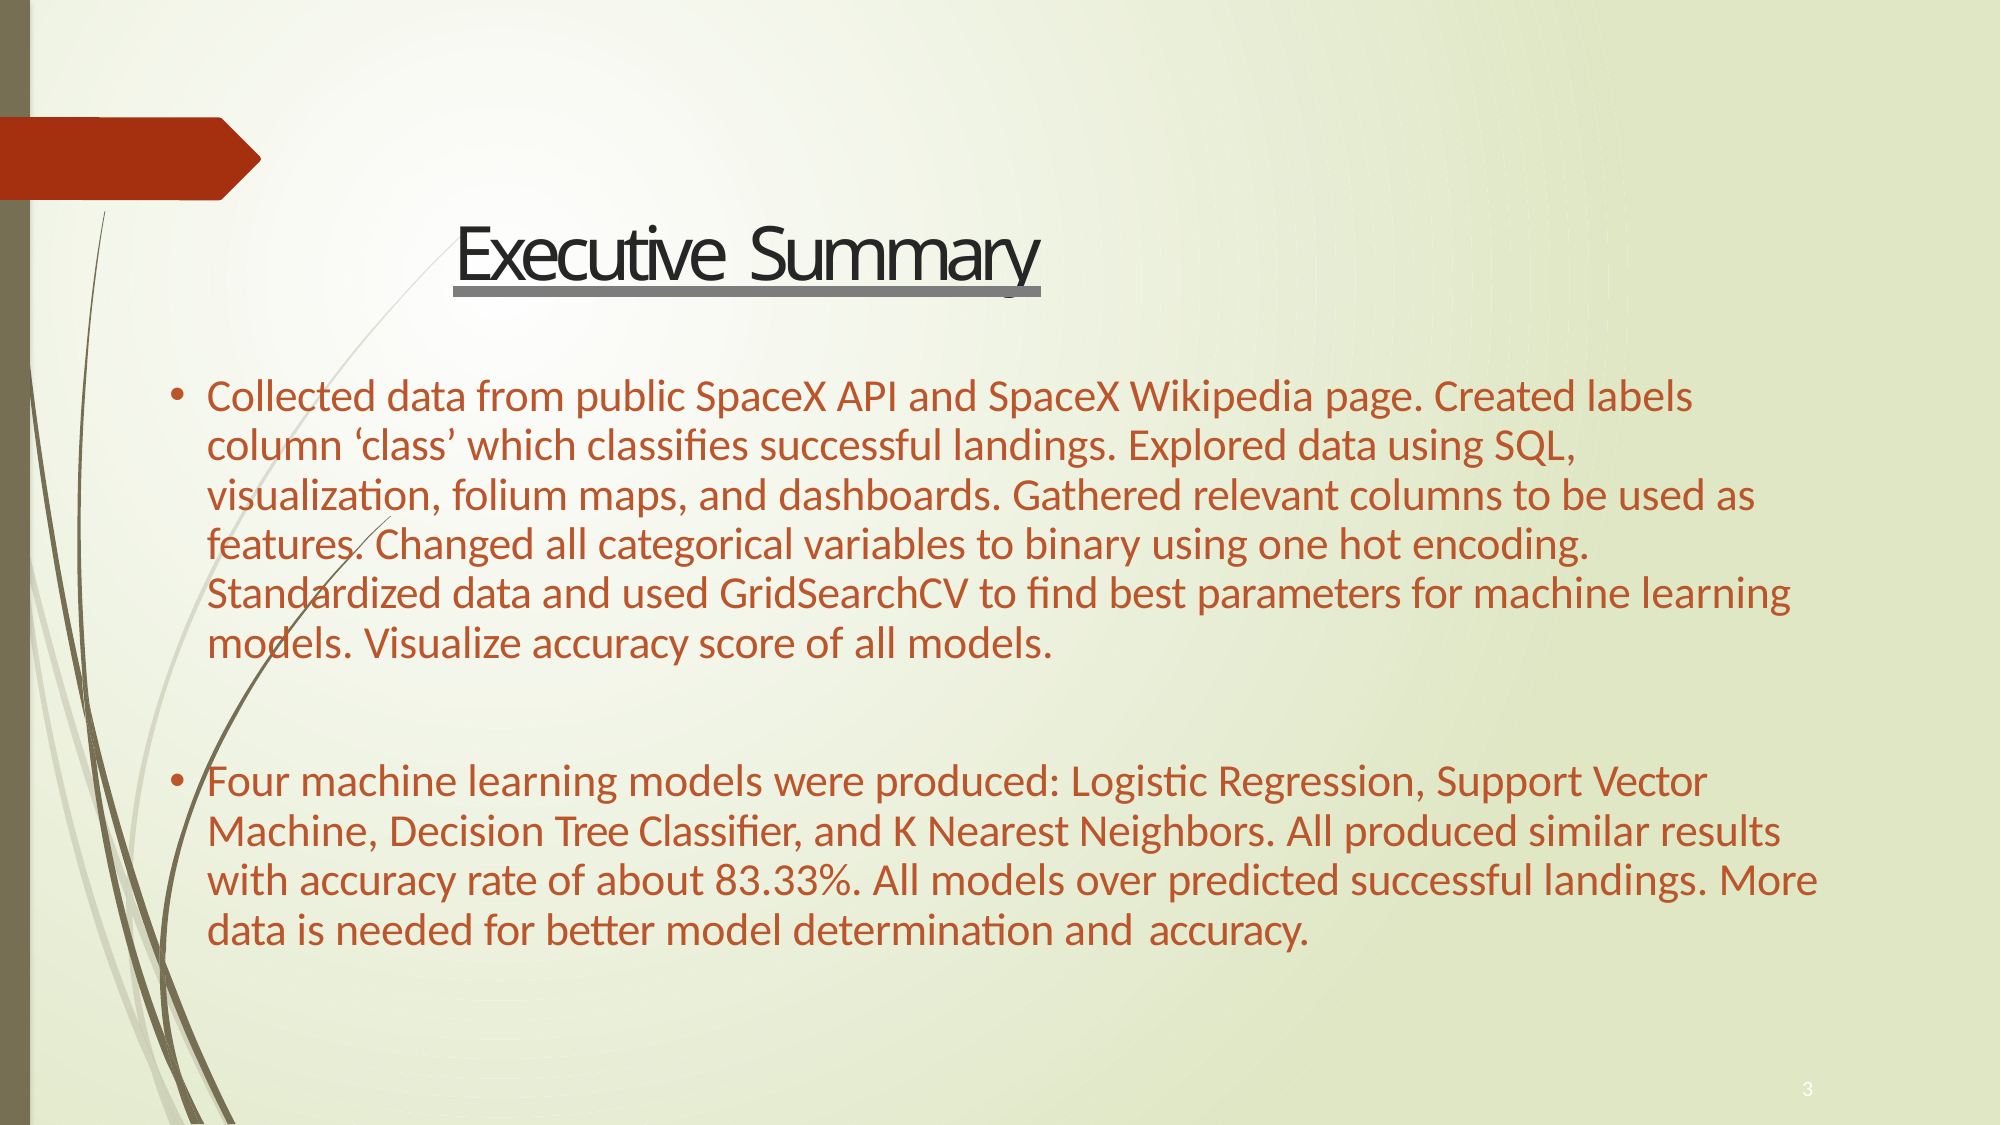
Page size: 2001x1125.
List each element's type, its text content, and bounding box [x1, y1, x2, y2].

title Executive Summary [425, 102, 1888, 394]
text_box 3 [1795, 1077, 1820, 1101]
text_box Collected data from public SpaceX API and SpaceX Wikipedia page. Created labels column ‘class’ which classifies successful landings. Explored data using SQL, visualization, folium maps, and dashboards. Gathered relevant columns to be used as features. Changed all categorical variables to binary using one hot encoding. Standardized data and used GridSearchCV to find best parameters for machine learning models. Visualize accuracy score of all models. Four machine learning models were produced: Logistic Regression, Support Vector Machine, Decision Tree Classifier, and K Nearest Neighbors. All produced similar results with accuracy rate of about 83.33%. All models over predicted successful landings. More data is needed for better model determination and accuracy. [167, 364, 1835, 956]
